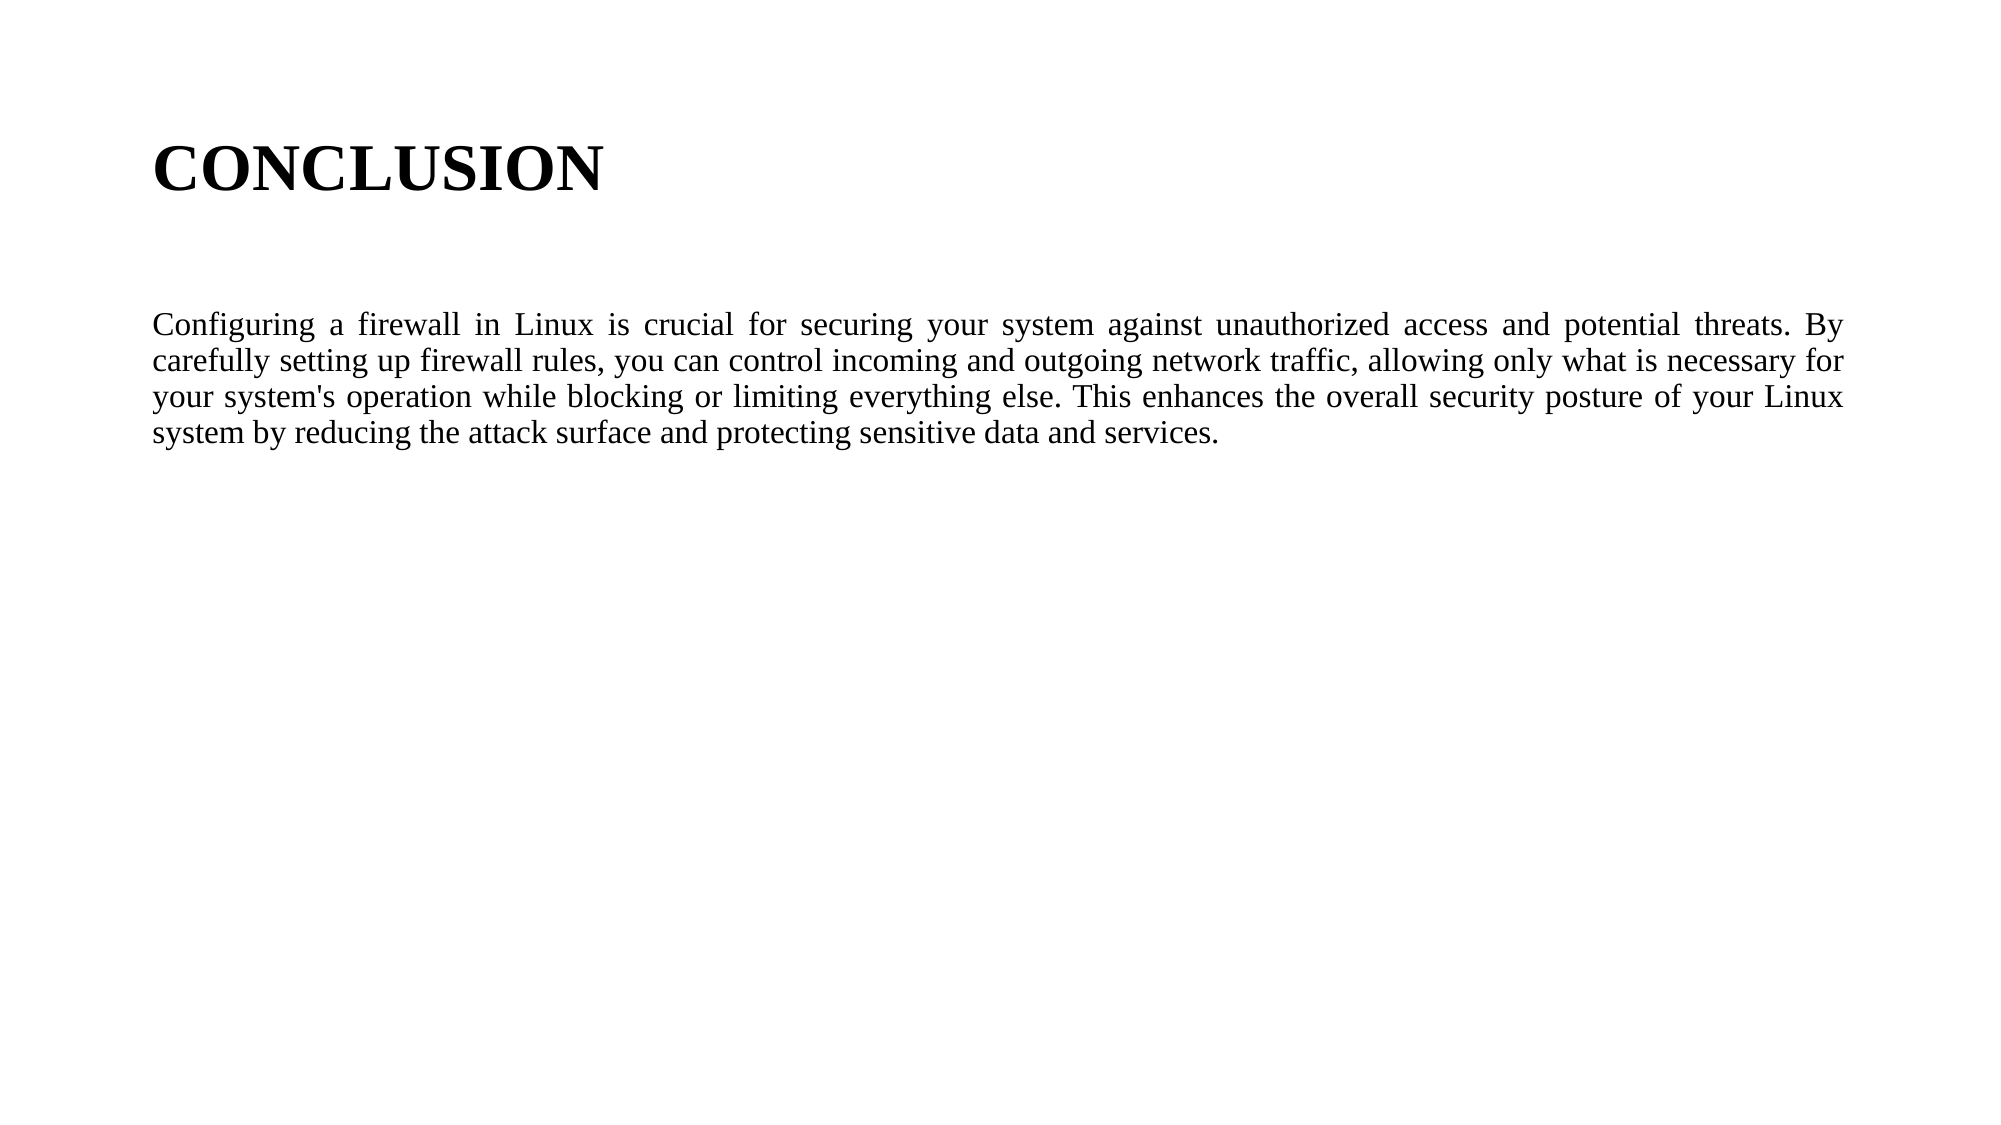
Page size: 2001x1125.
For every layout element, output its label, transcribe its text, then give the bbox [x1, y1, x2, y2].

title CONCLUSION [137, 59, 1863, 278]
list Configuring a firewall in Linux is crucial for securing your system against unauthorized access and potential threats. By carefully setting up firewall rules, you can control incoming and outgoing network traffic, allowing only what is necessary for your system's operation while blocking or limiting everything else. This enhances the overall security posture of your Linux system by reducing the attack surface and protecting sensitive data and services. [137, 299, 1863, 1014]
